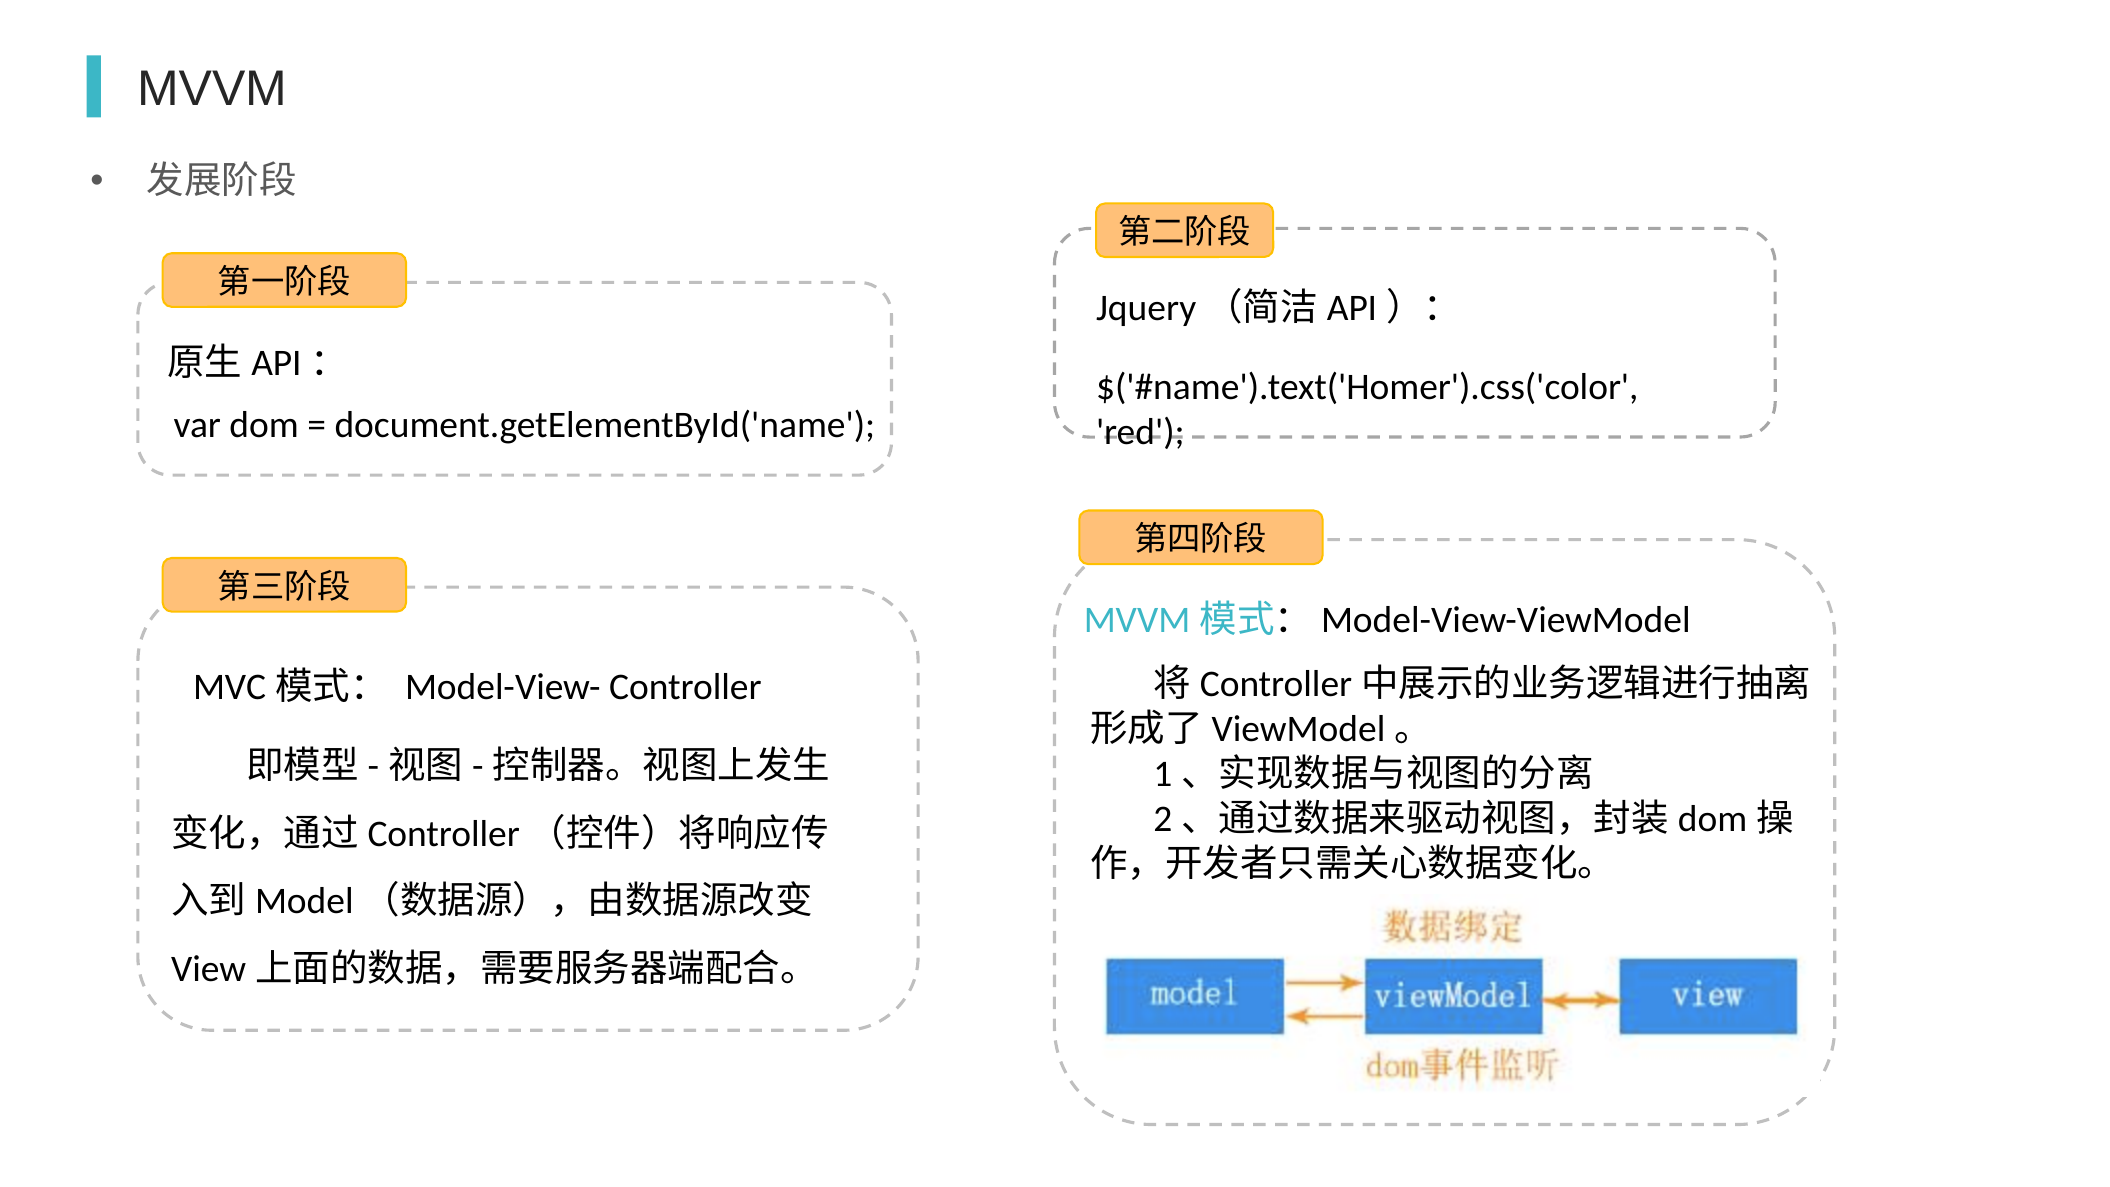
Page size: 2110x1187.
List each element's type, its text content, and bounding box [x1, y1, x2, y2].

text_box MVVM [137, 55, 296, 116]
text_box var dom = document.getElementById('name'); [158, 392, 919, 453]
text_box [178, 265, 237, 350]
text_box [237, 586, 919, 654]
text_box MVVM模式：Model-View-ViewModel [1069, 587, 1854, 648]
text_box [86, 55, 101, 118]
text_box $('#name').text('Homer').css('color', 'red'); [1081, 354, 1749, 460]
text_box [136, 283, 892, 477]
text_box [1153, 538, 1823, 587]
text_box 即模型-视图-控制器。视图上发生变化，通过Controller（控件）将响应传入到Model（数据源），由数据源改变View上面的数据，需要服务器端配合。 [156, 711, 864, 996]
text_box 第四阶段 [1078, 509, 1324, 566]
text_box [178, 570, 237, 655]
picture [1090, 894, 1820, 1097]
text_box 第一阶段 [161, 252, 408, 308]
text_box 将Controller中展示的业务逻辑进行抽离形成了ViewModel。 1、实现数据与视图的分离 2、通过数据来驱动视图，封装dom操作，开发者只需关心数据变化。 [1075, 652, 1835, 892]
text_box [1094, 522, 1153, 608]
text_box Jquery（简洁API）： [1081, 275, 1866, 336]
text_box MVC模式： Model-View- Controller [178, 654, 963, 715]
text_box 发展阶段 [90, 156, 665, 202]
text_box [1053, 227, 1777, 438]
text_box 第二阶段 [1095, 202, 1275, 259]
text_box 原生API： [152, 330, 937, 391]
text_box [237, 281, 893, 330]
text_box [136, 605, 920, 1032]
text_box [1053, 565, 1836, 1126]
text_box 第三阶段 [161, 556, 408, 613]
